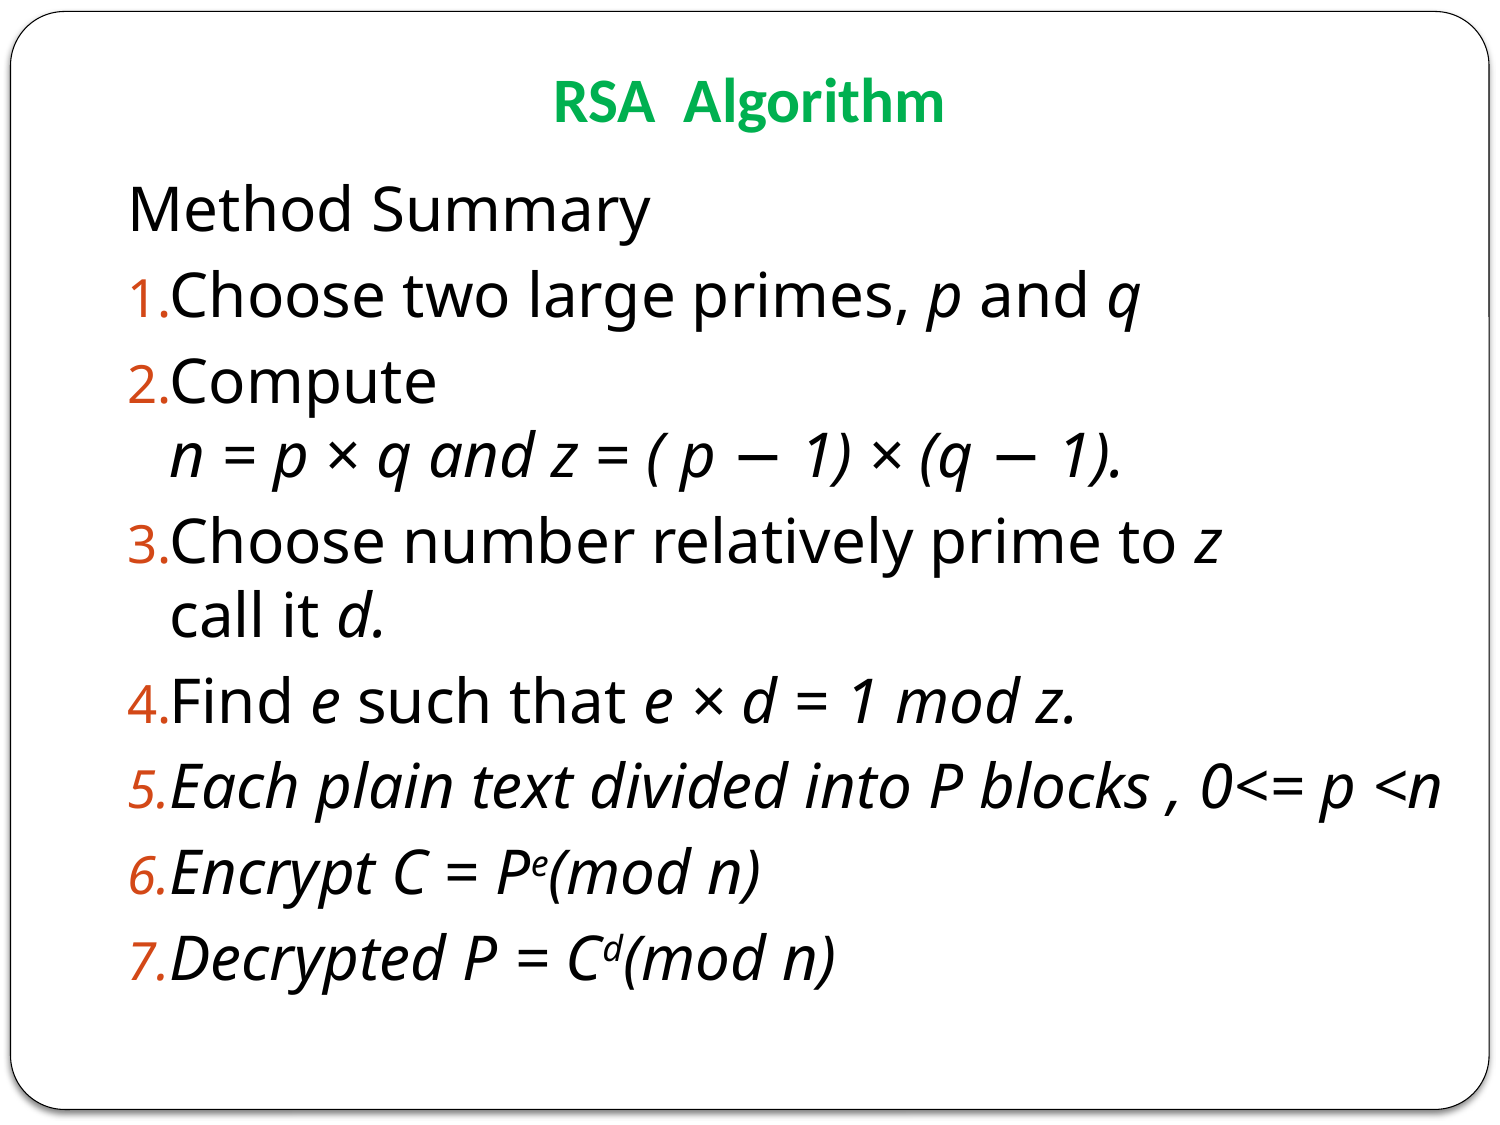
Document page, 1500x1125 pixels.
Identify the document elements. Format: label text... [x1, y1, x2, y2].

list Method Summary Choose two large primes, p and q Compute n = p × q and z = ( p − 1) × (q − 1). Choose number relatively prime to z call it d. Find e such that e × d = 1 mod z. Each plain text divided into P blocks , 0<= p <n Encrypt C = Pe(mod n) Decrypted P = Cd(mod n) [113, 162, 1500, 1016]
title RSA Algorithm [0, 51, 1500, 150]
